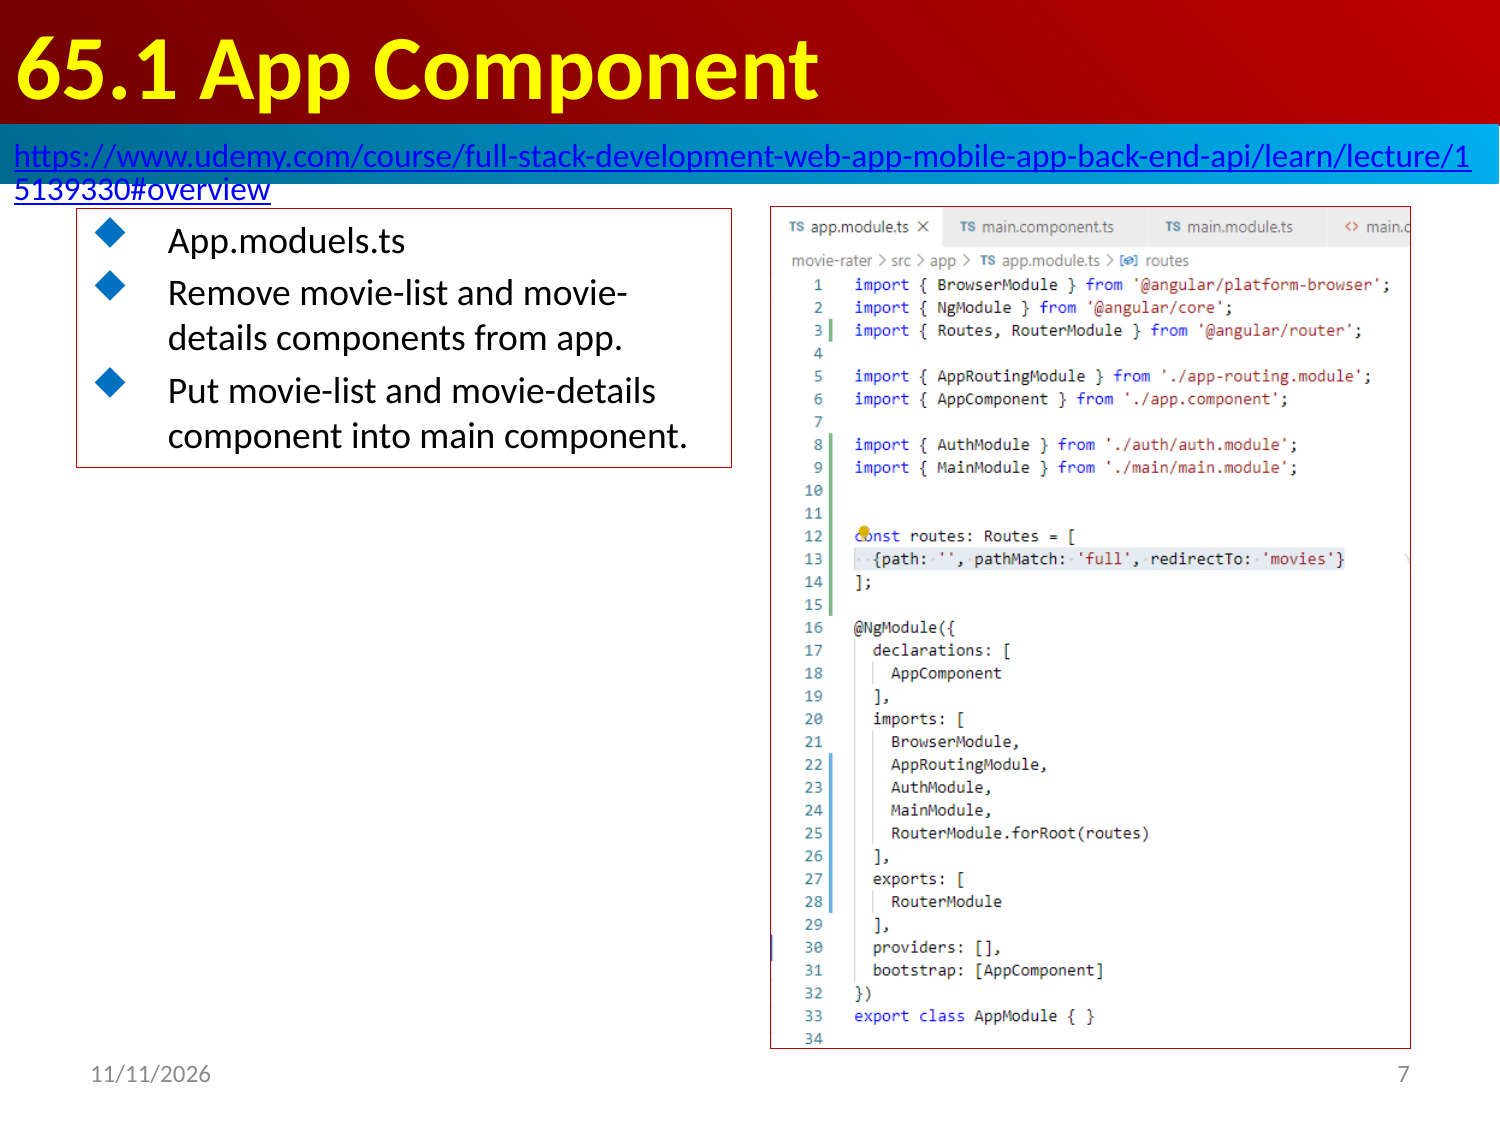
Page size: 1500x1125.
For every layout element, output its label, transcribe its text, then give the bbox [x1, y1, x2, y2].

text_box https://www.udemy.com/course/full-stack-development-web-app-mobile-app-back-end-api/learn/lecture/15139330#overview [0, 124, 1499, 184]
picture [769, 206, 1411, 1050]
subtitle App.moduels.ts Remove movie-list and movie-details components from app. Put movie-list and movie-details component into main component. [76, 208, 732, 468]
slide_number 7 [1074, 1042, 1425, 1103]
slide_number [75, 1042, 425, 1103]
title 65.1 App Component [0, 0, 1500, 126]
